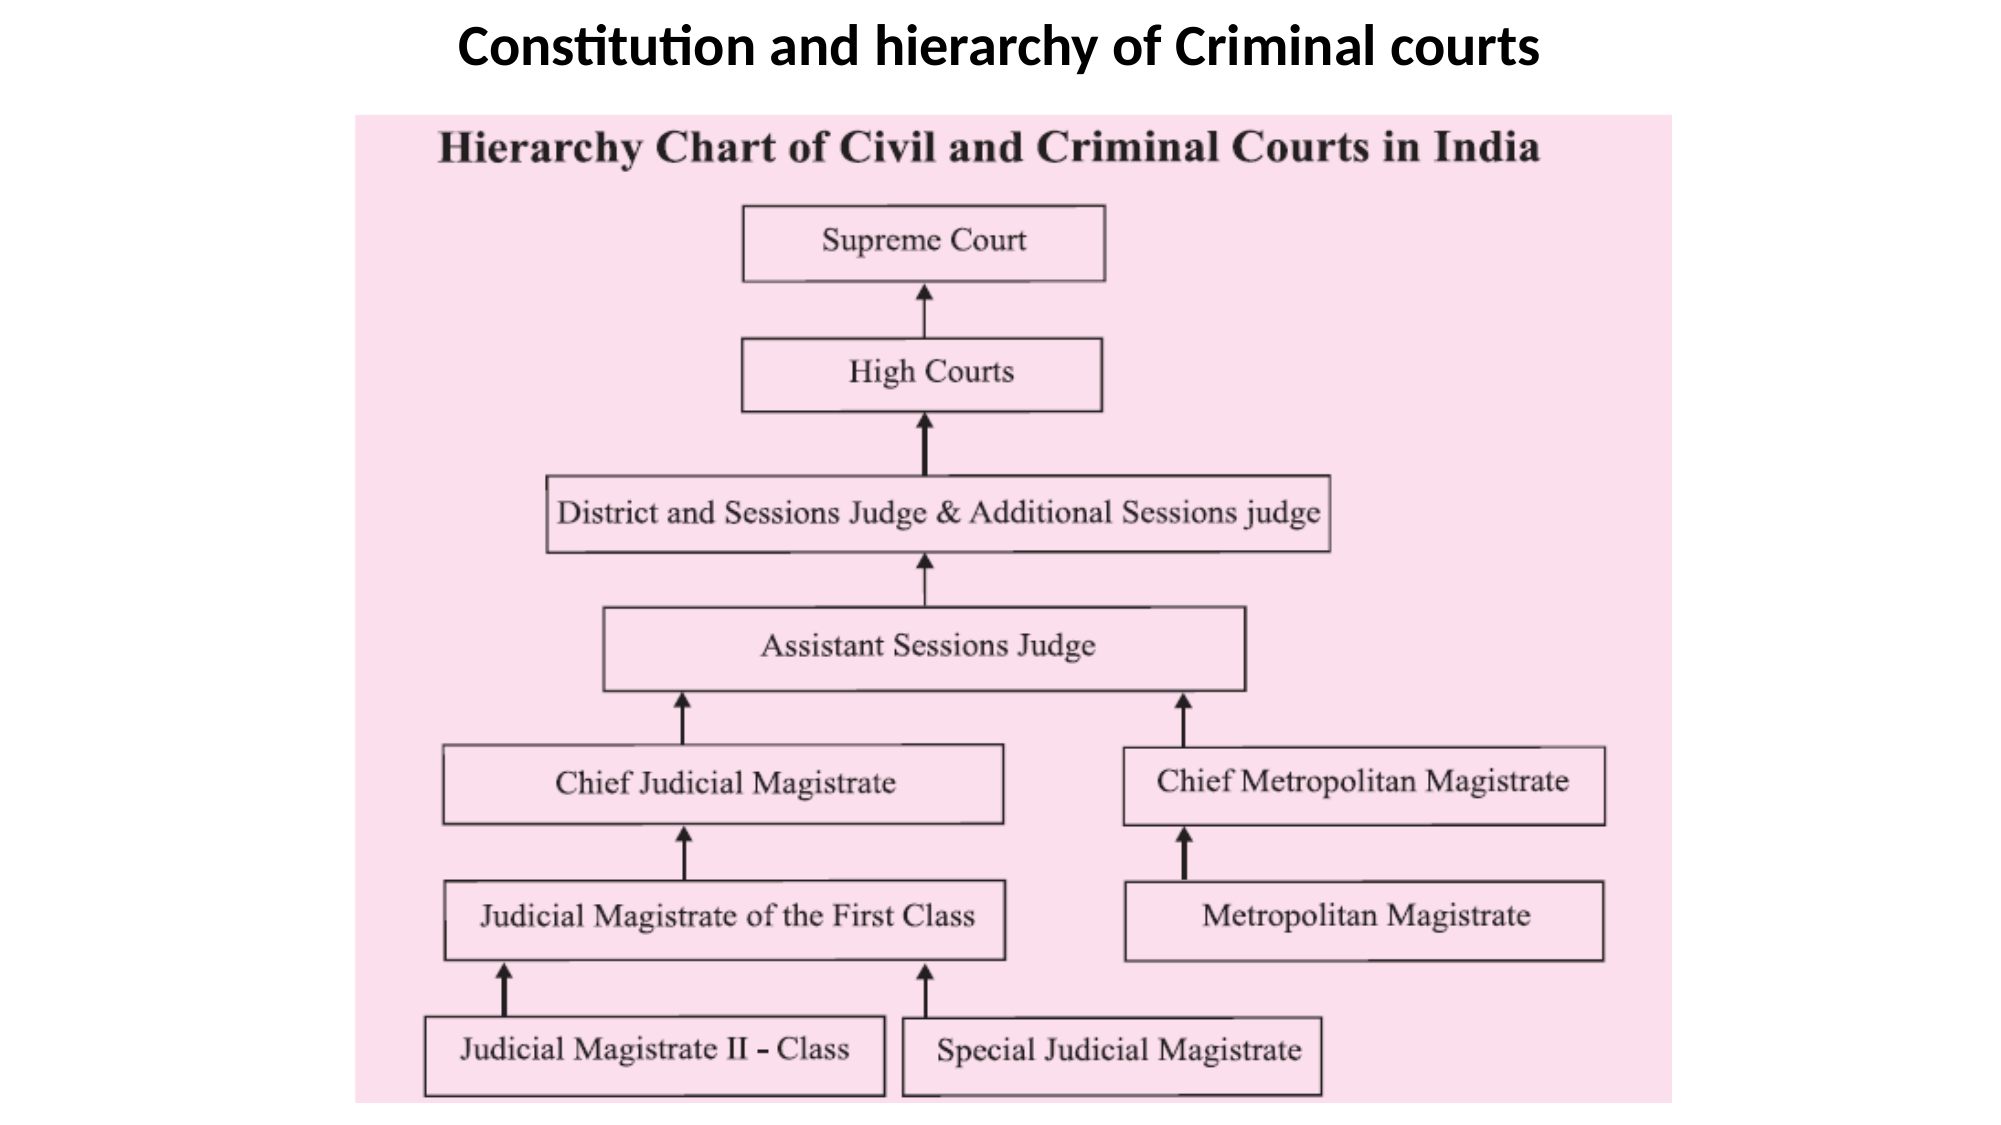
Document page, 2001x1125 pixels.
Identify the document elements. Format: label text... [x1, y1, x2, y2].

picture [352, 110, 1672, 1104]
text_box Constitution and hierarchy of Criminal courts [0, 0, 2000, 84]
